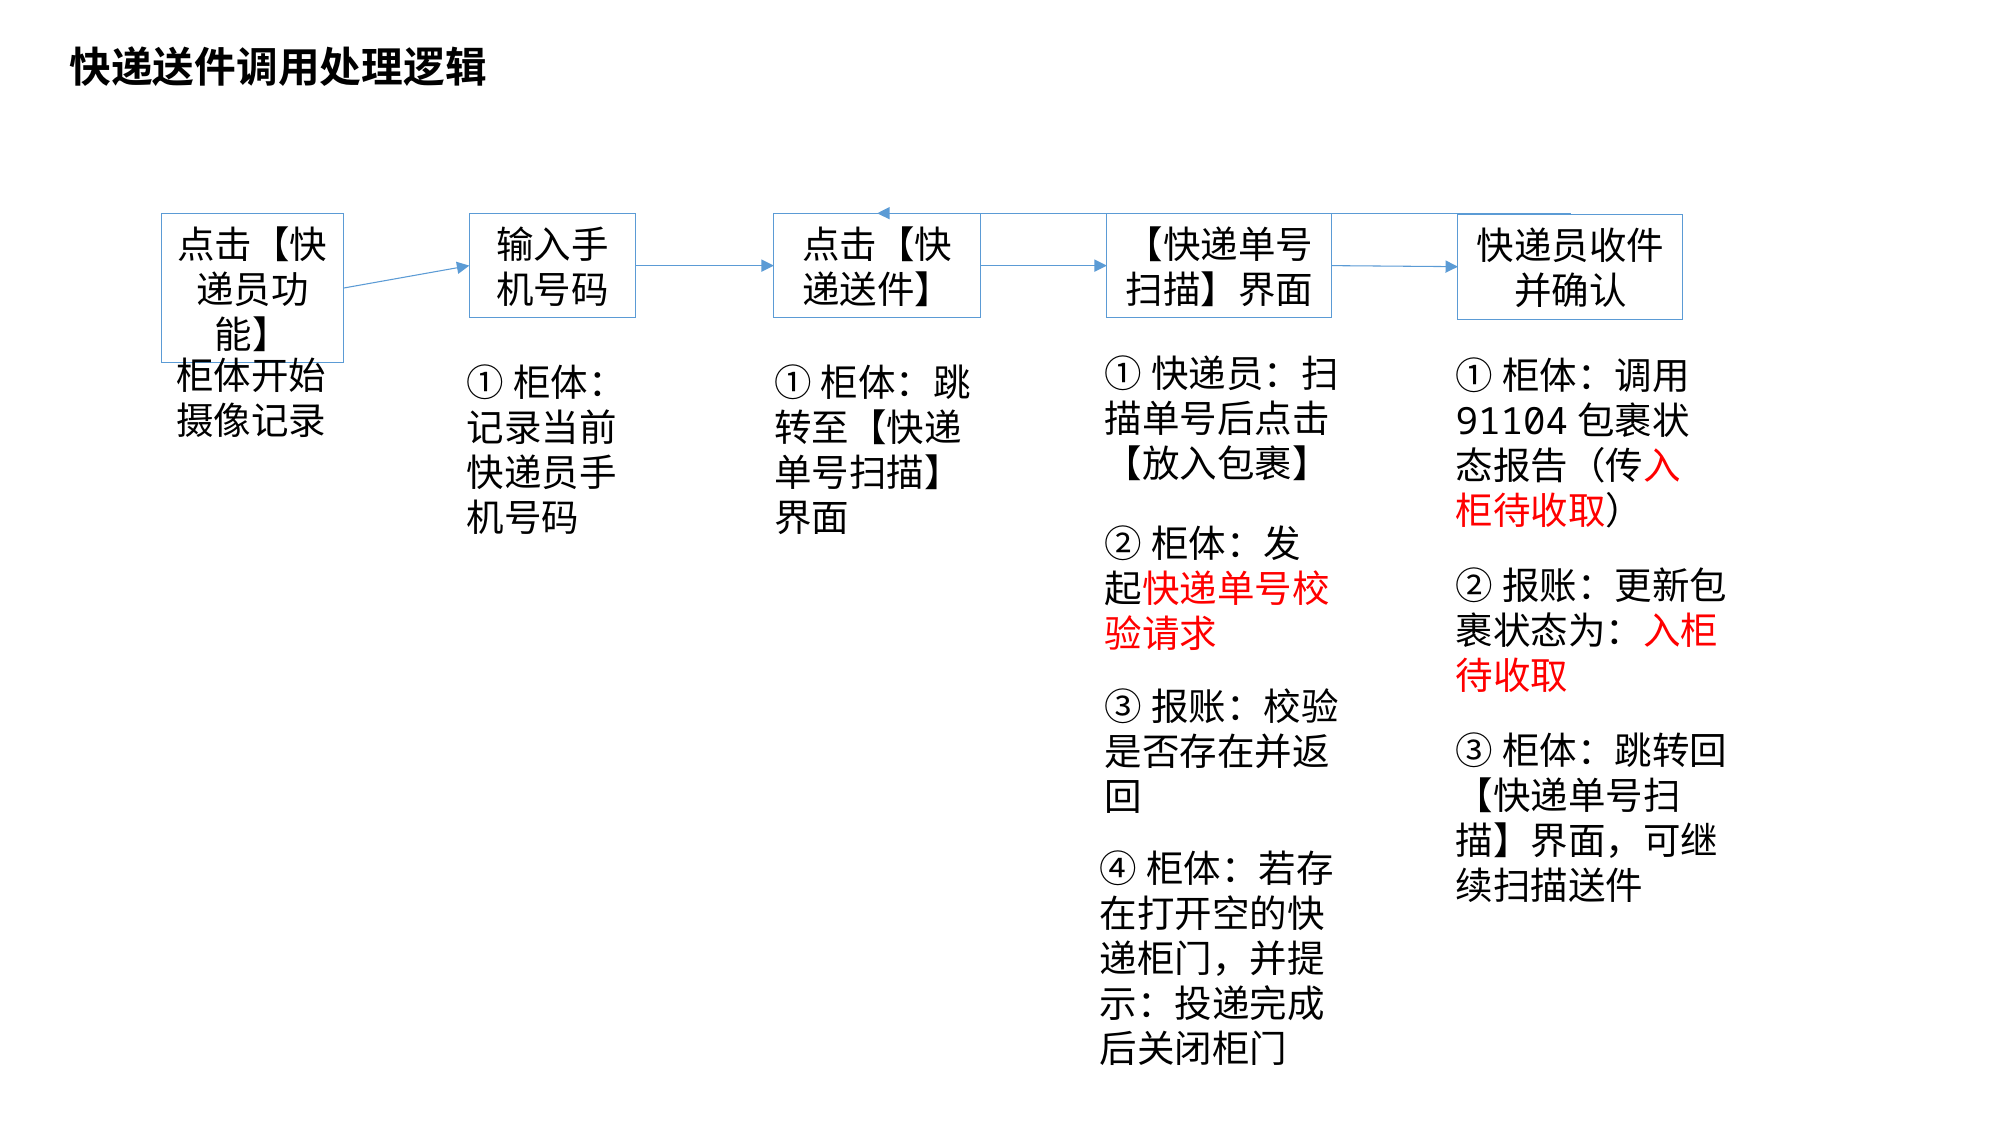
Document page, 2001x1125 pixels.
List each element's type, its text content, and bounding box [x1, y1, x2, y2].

text_box ②柜体：发起快递单号校验请求 [1089, 512, 1349, 663]
text_box ②报账：更新包裹状态为：入柜待收取 [1440, 554, 1742, 705]
text_box 柜体开始摄像记录 [161, 344, 367, 450]
text_box ③报账：校验是否存在并返回 [1089, 675, 1364, 825]
text_box 【快递单号扫描】界面 [1106, 214, 1223, 318]
text_box ③柜体：跳转回【快递单号扫描】界面，可继续扫描送件 [1440, 719, 1742, 915]
text_box ④柜体：若存在打开空的快递柜门，并提示：投递完成后关闭柜门 [1084, 838, 1354, 1078]
text_box ①快递员：扫描单号后点击【放入包裹】 [1089, 342, 1223, 493]
text_box ①柜体：跳转至【快递单号扫描】界面 [759, 352, 986, 547]
text_box ①柜体：调用91104包裹状态报告（传入柜待收取） [1440, 344, 1727, 540]
text_box ①快递员：扫描单号后点击【放入包裹】 [1225, 342, 1364, 493]
text_box ①柜体：记录当前快递员手机号码 [451, 352, 657, 547]
text_box 【快递单号扫描】界面 [1225, 214, 1332, 318]
text_box 点击【快递员功能】 [161, 213, 344, 344]
text_box 输入手机号码 [469, 213, 636, 318]
text_box 快递送件调用处理逻辑 [54, 33, 646, 98]
text_box 快递员收件并确认 [1457, 214, 1683, 320]
text_box 点击【快递送件】 [773, 213, 981, 318]
